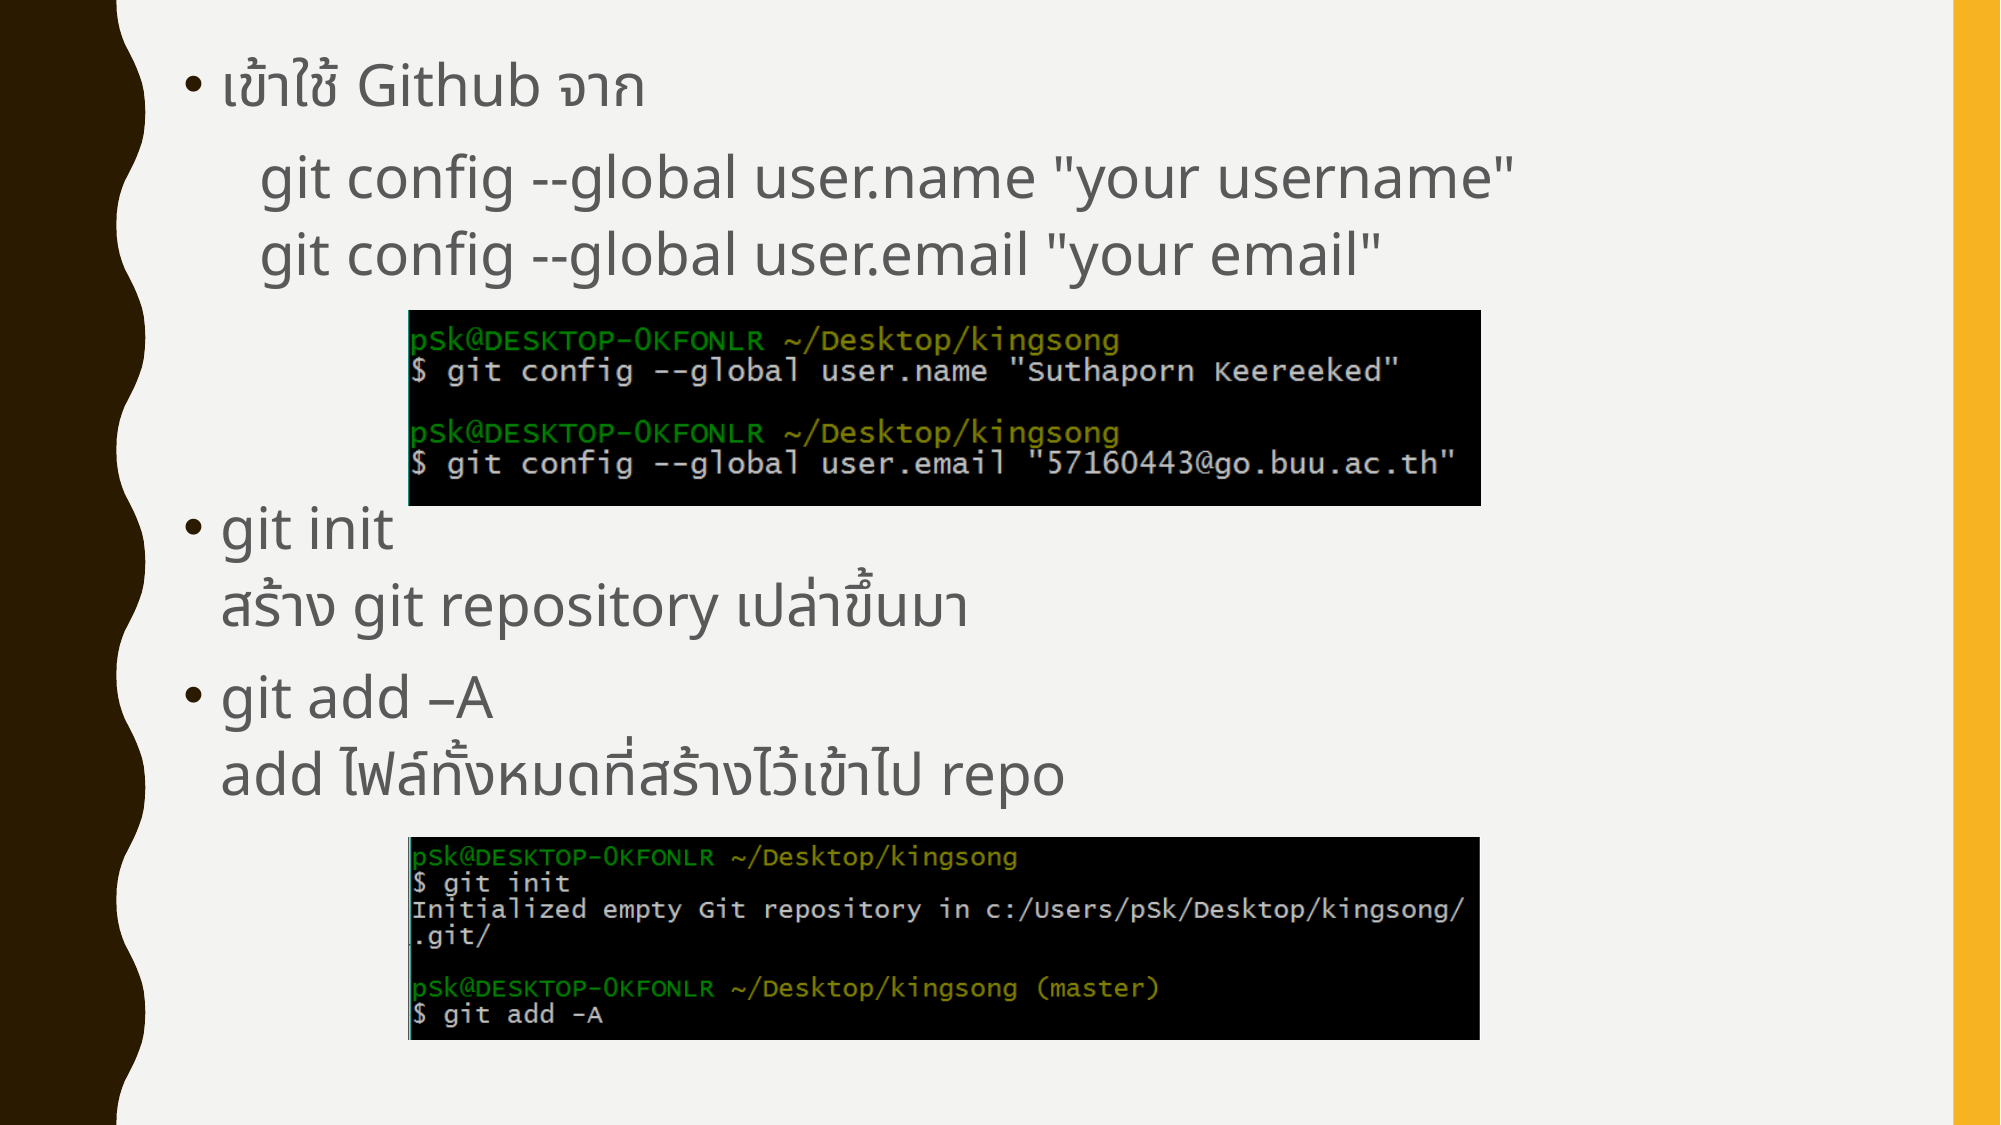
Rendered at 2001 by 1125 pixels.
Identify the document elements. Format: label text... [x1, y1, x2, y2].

picture [408, 837, 1481, 1040]
picture [408, 310, 1481, 506]
text_box เข้าใช้ Github จาก git config --global user.name "your username" git config --global user.email "your email" git init สร้าง git repository เปล่าขึ้นมา git add –A add ไฟล์ทั้งหมดที่สร้างไว้เข้าไป repo [168, 33, 1839, 897]
